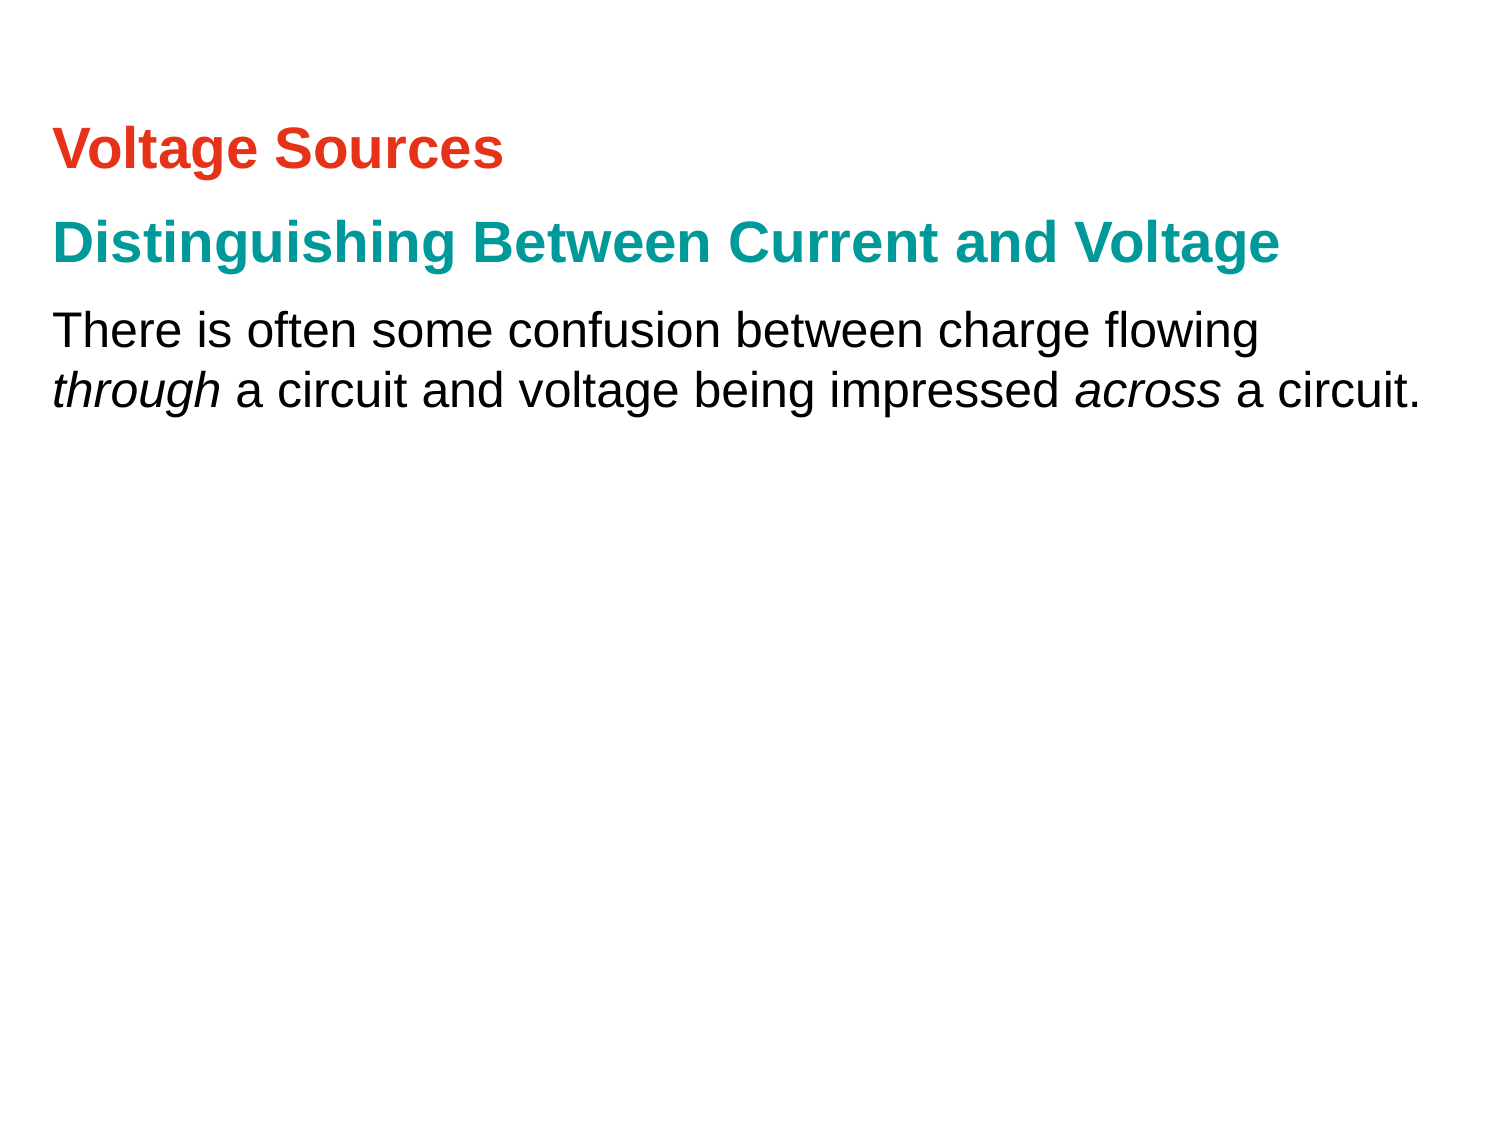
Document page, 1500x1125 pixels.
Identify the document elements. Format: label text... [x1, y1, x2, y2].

text_box There is often some confusion between charge flowing through a circuit and voltage being impressed across a circuit. [37, 289, 1450, 425]
text_box Voltage Sources [37, 102, 1463, 188]
list Distinguishing Between Current and Voltage [37, 196, 1463, 850]
